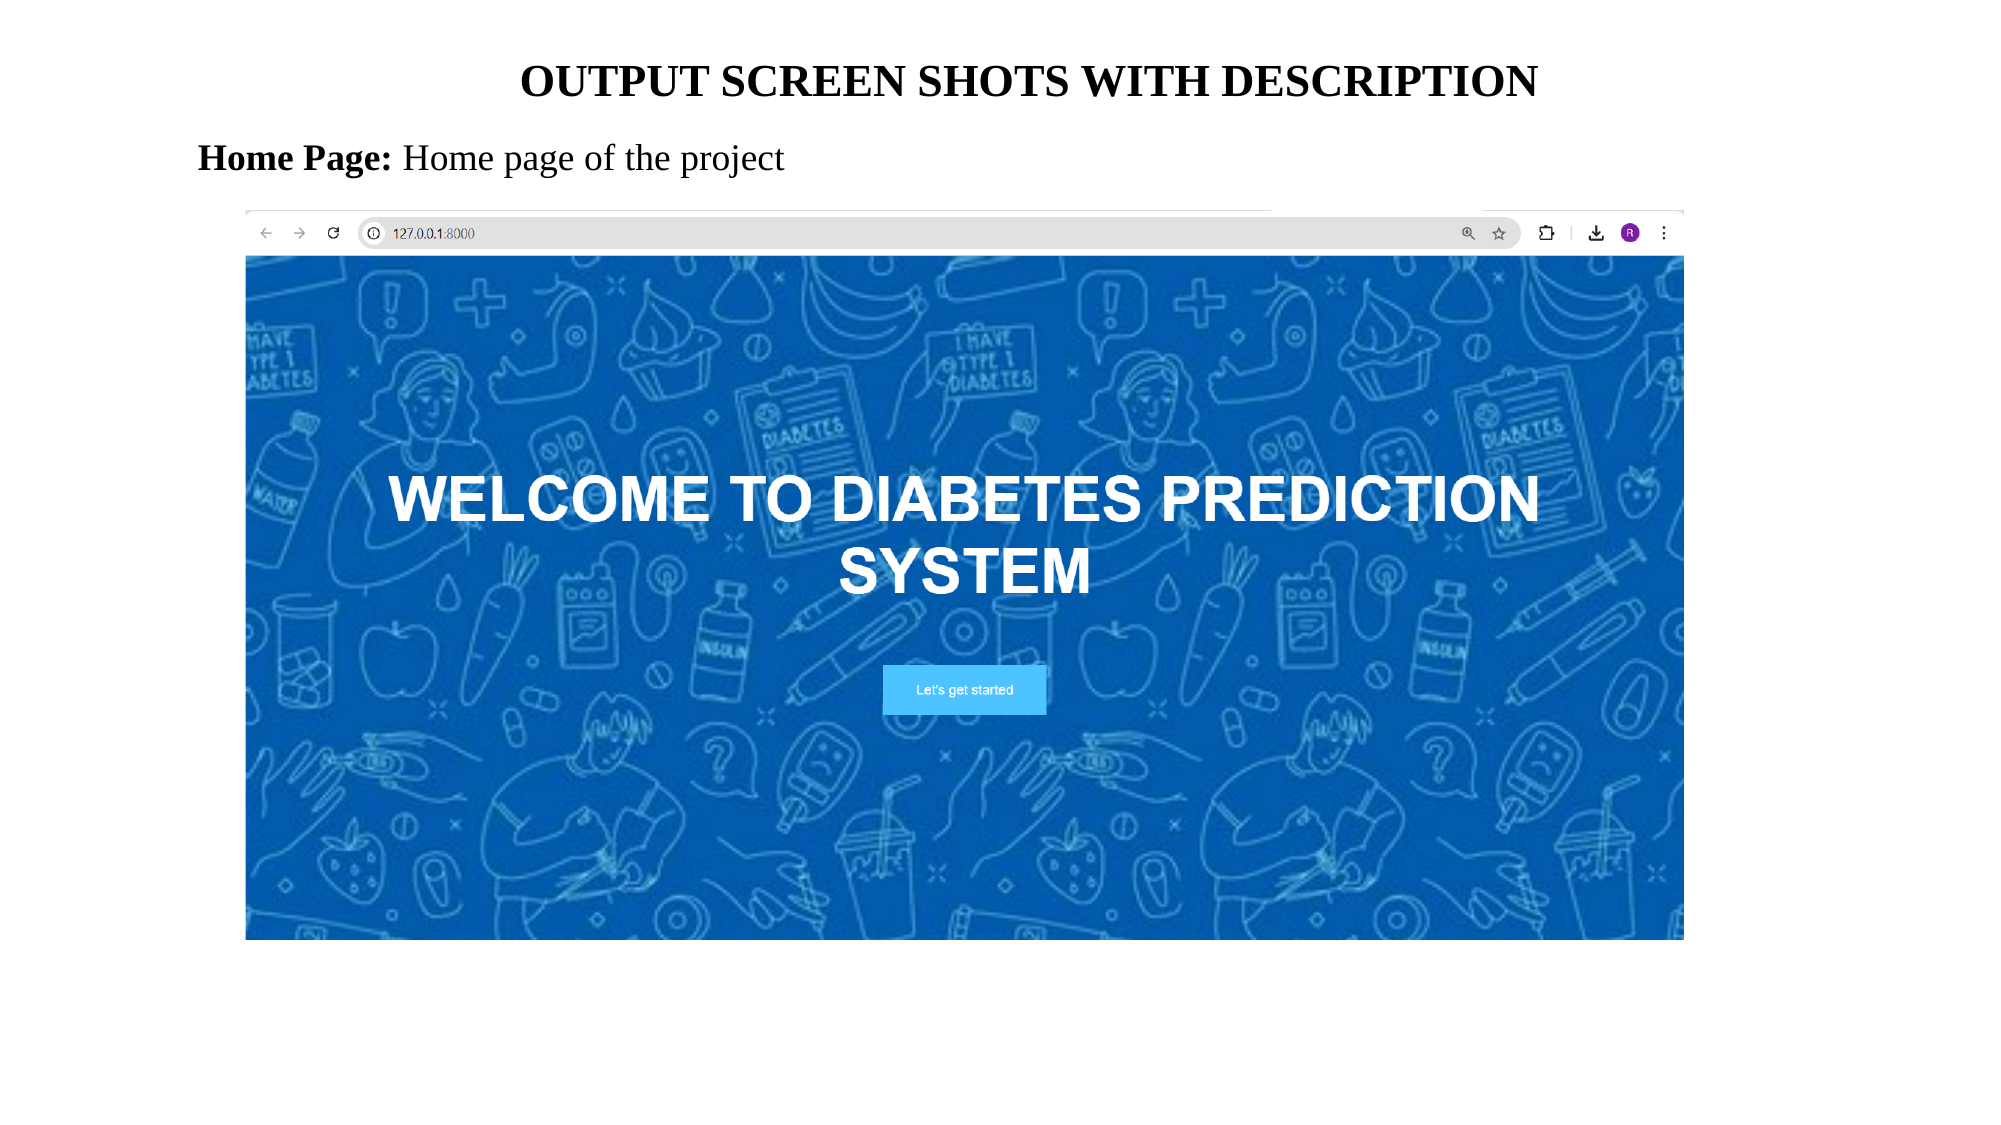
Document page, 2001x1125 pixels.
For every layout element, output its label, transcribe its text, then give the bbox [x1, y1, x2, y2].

picture [245, 210, 1684, 940]
text_box OUTPUT SCREEN SHOTS WITH DESCRIPTION Home Page: Home page of the project [183, 34, 1876, 186]
